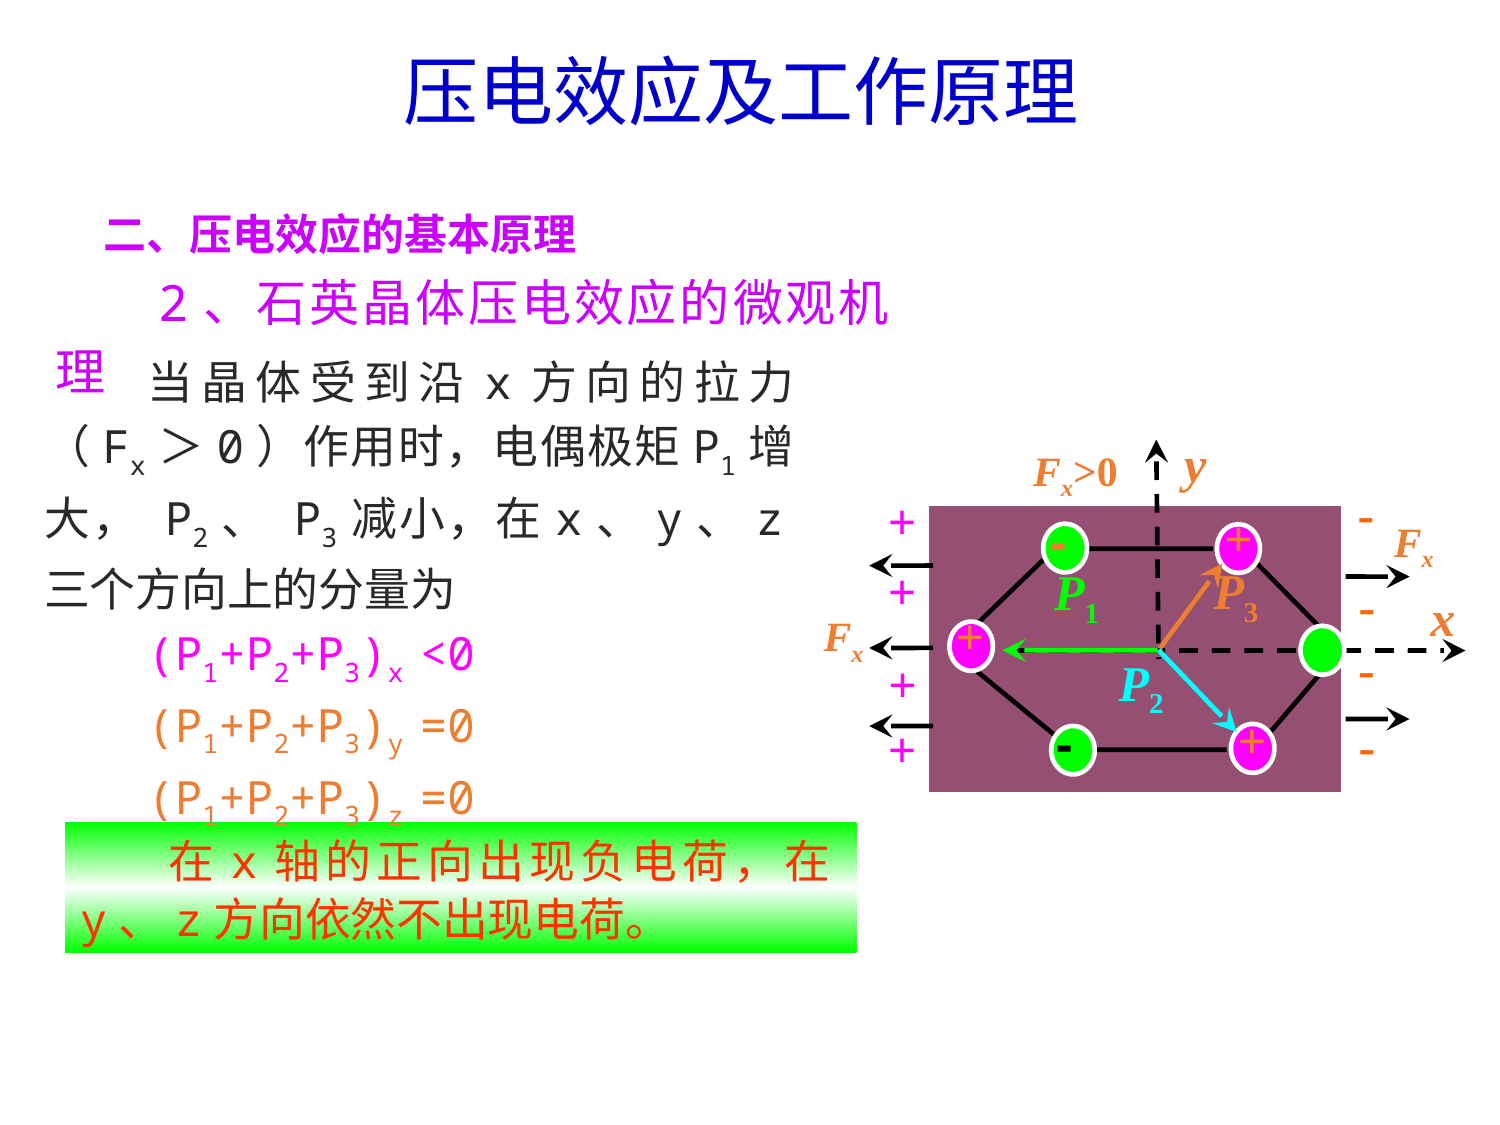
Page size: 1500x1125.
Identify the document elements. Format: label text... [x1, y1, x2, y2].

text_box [823, 432, 1483, 812]
title 二、压电效应的基本原理 [88, 208, 1436, 268]
text_box 当晶体受到沿x方向的拉力（Fx＞0）作用时，电偶极矩P1增大， P2、 P3减小，在x、y、z三个方向上的分量为 (P1+P2+P3)x <0 (P1+P2+P3)y =0 (P1+P2+P3)z =0 [29, 338, 810, 839]
text_box 2、石英晶体压电效应的微观机理 [41, 255, 904, 409]
text_box 压电效应及工作原理 [147, 37, 1353, 143]
text_box 在x轴的正向出现负电荷，在y、z方向依然不出现电荷。 [65, 822, 857, 953]
